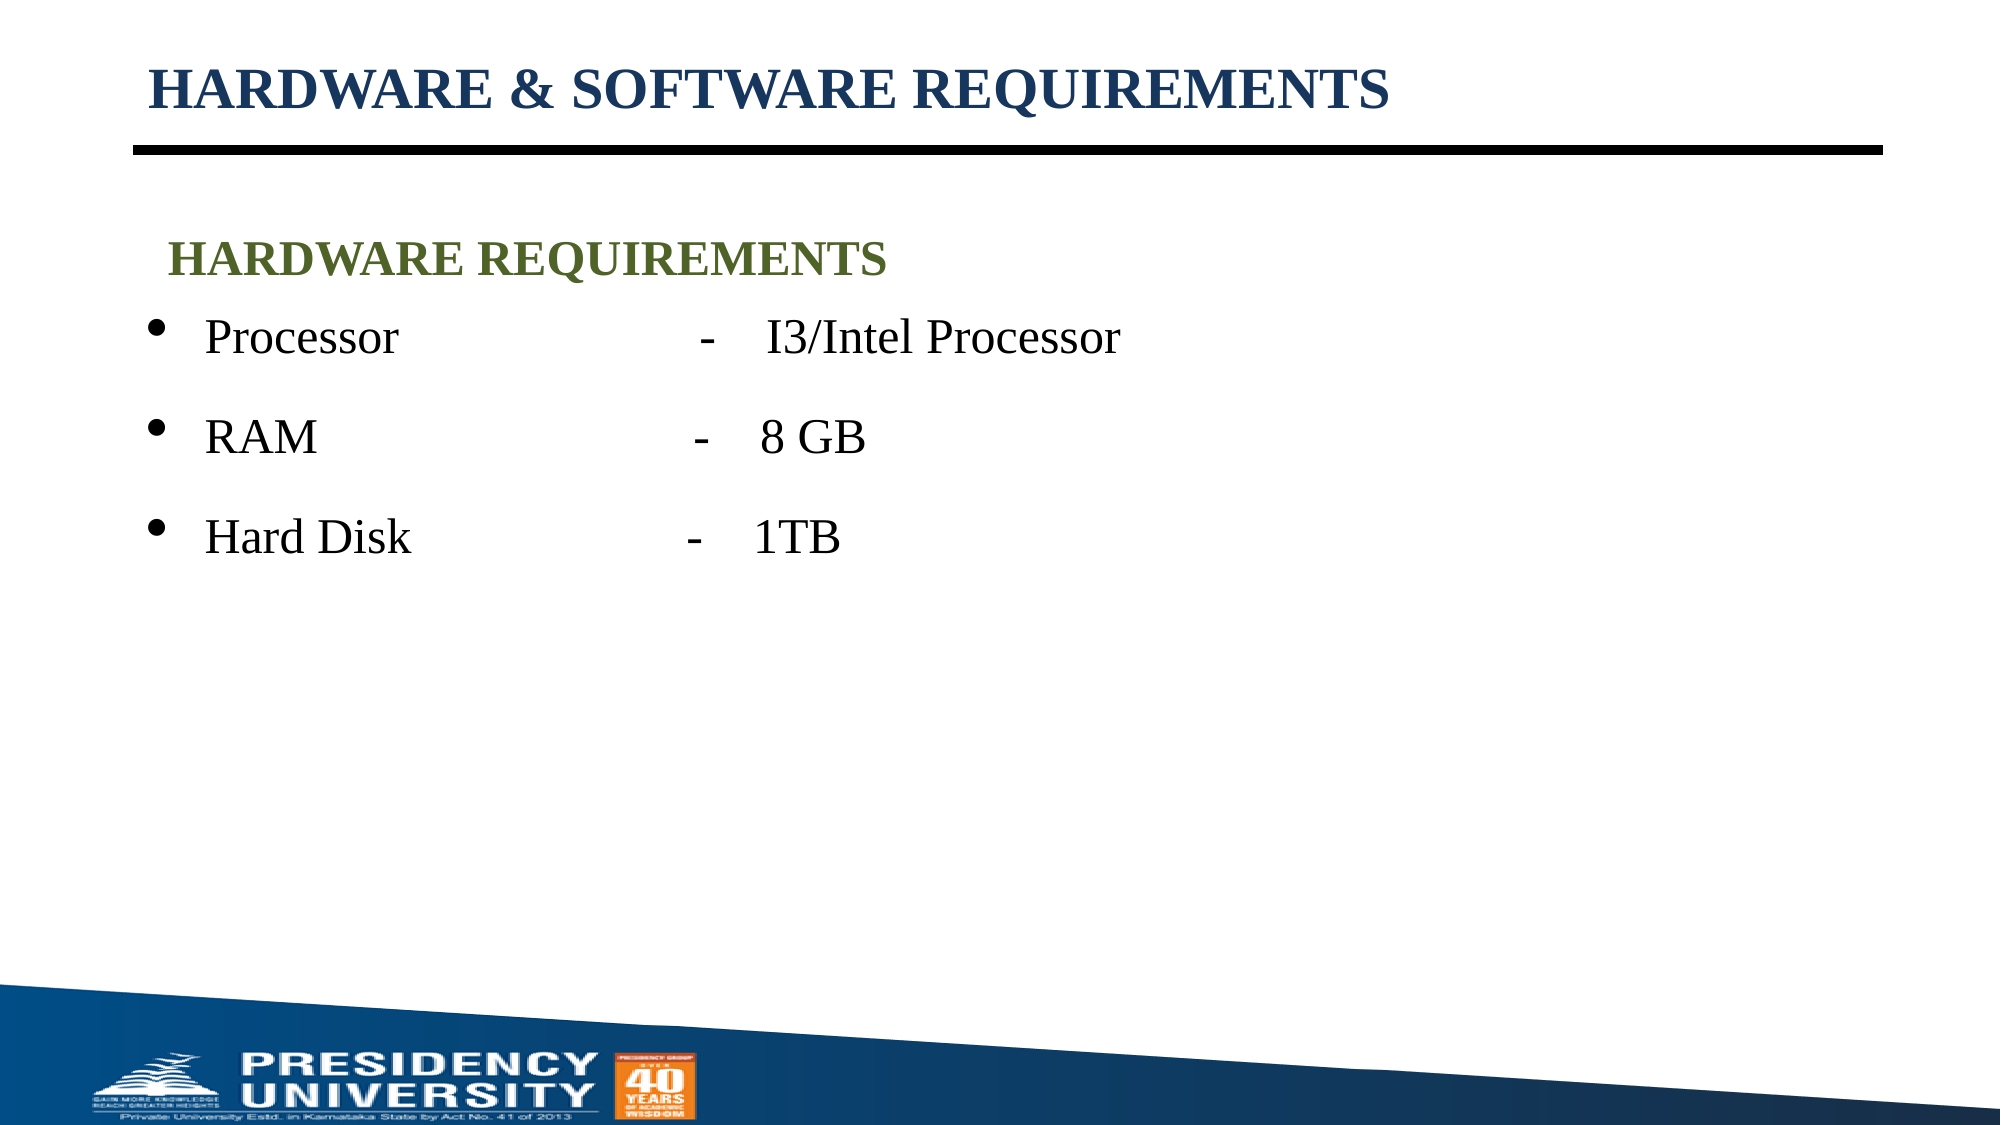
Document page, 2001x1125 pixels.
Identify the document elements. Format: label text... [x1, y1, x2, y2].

title HARDWARE & SOFTWARE REQUIREMENTS [133, 45, 1884, 125]
list HARDWARE REQUIREMENTS Processor - I3/Intel Processor RAM - 8 GB Hard Disk - 1TB [133, 187, 1884, 1000]
picture [0, 982, 2000, 1125]
